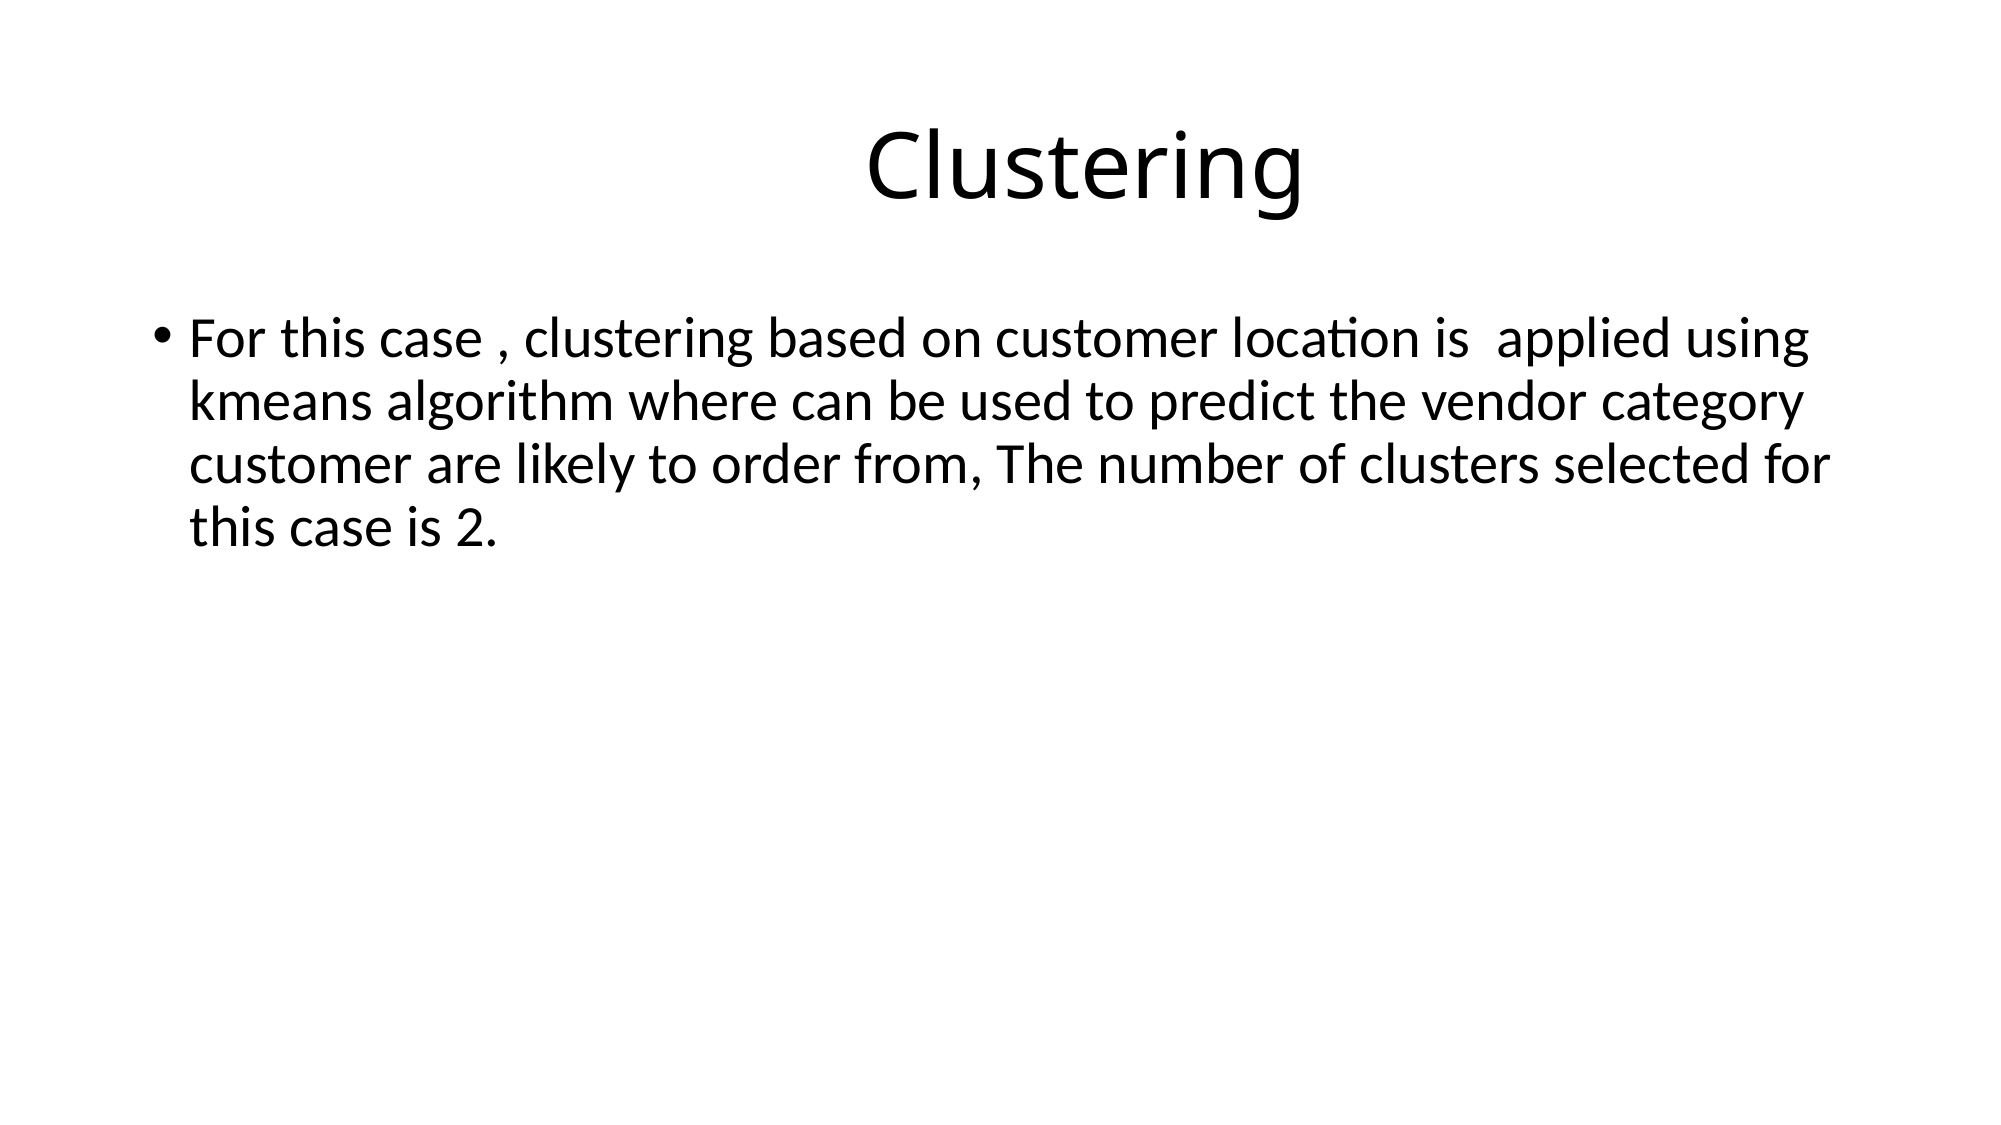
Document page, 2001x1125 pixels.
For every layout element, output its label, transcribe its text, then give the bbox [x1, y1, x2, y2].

list For this case , clustering based on customer location is applied using kmeans algorithm where can be used to predict the vendor category customer are likely to order from, The number of clusters selected for this case is 2. [137, 299, 1863, 1014]
title Clustering [137, 59, 1863, 278]
